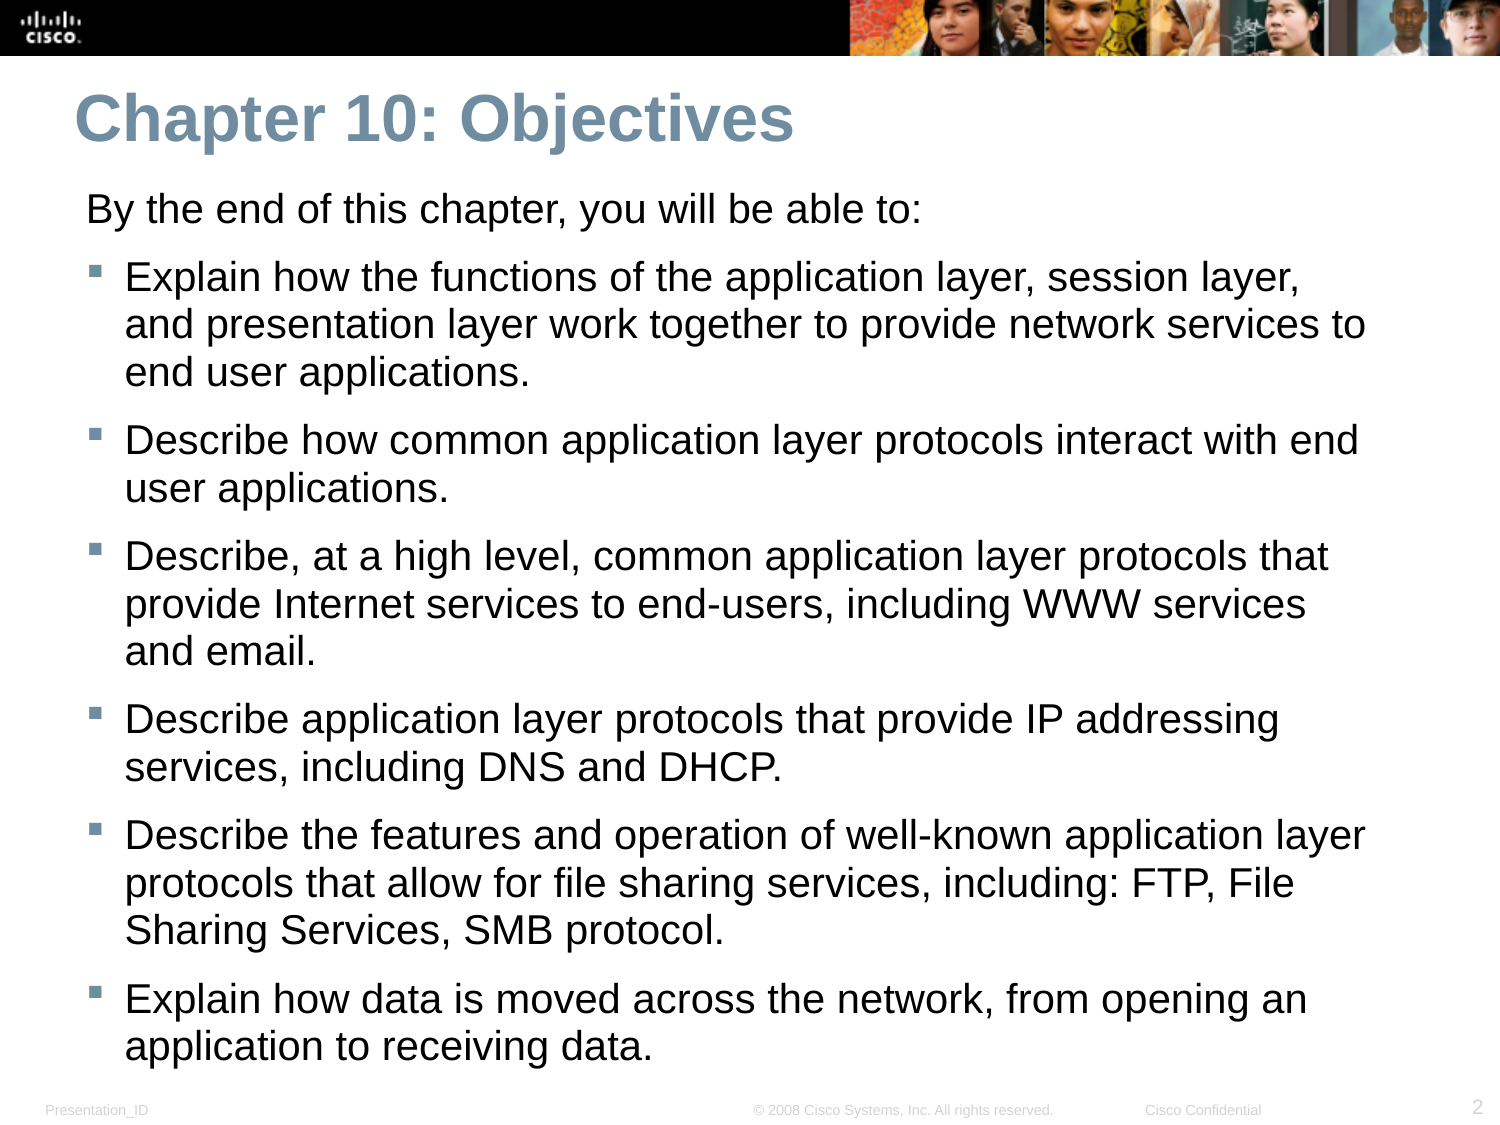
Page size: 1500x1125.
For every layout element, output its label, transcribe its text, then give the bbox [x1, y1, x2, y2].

list By the end of this chapter, you will be able to: Explain how the functions of the application layer, session layer, and presentation layer work together to provide network services to end user applications. Describe how common application layer protocols interact with end user applications. Describe, at a high level, common application layer protocols that provide Internet services to end-users, including WWW services and email. Describe application layer protocols that provide IP addressing services, including DNS and DHCP. Describe the features and operation of well-known application layer protocols that allow for file sharing services, including: FTP, File Sharing Services, SMB protocol. Explain how data is moved across the network, from opening an application to receiving data. [72, 178, 1395, 1093]
picture [0, 0, 1500, 56]
title Chapter 10: Objectives [61, 24, 1500, 163]
